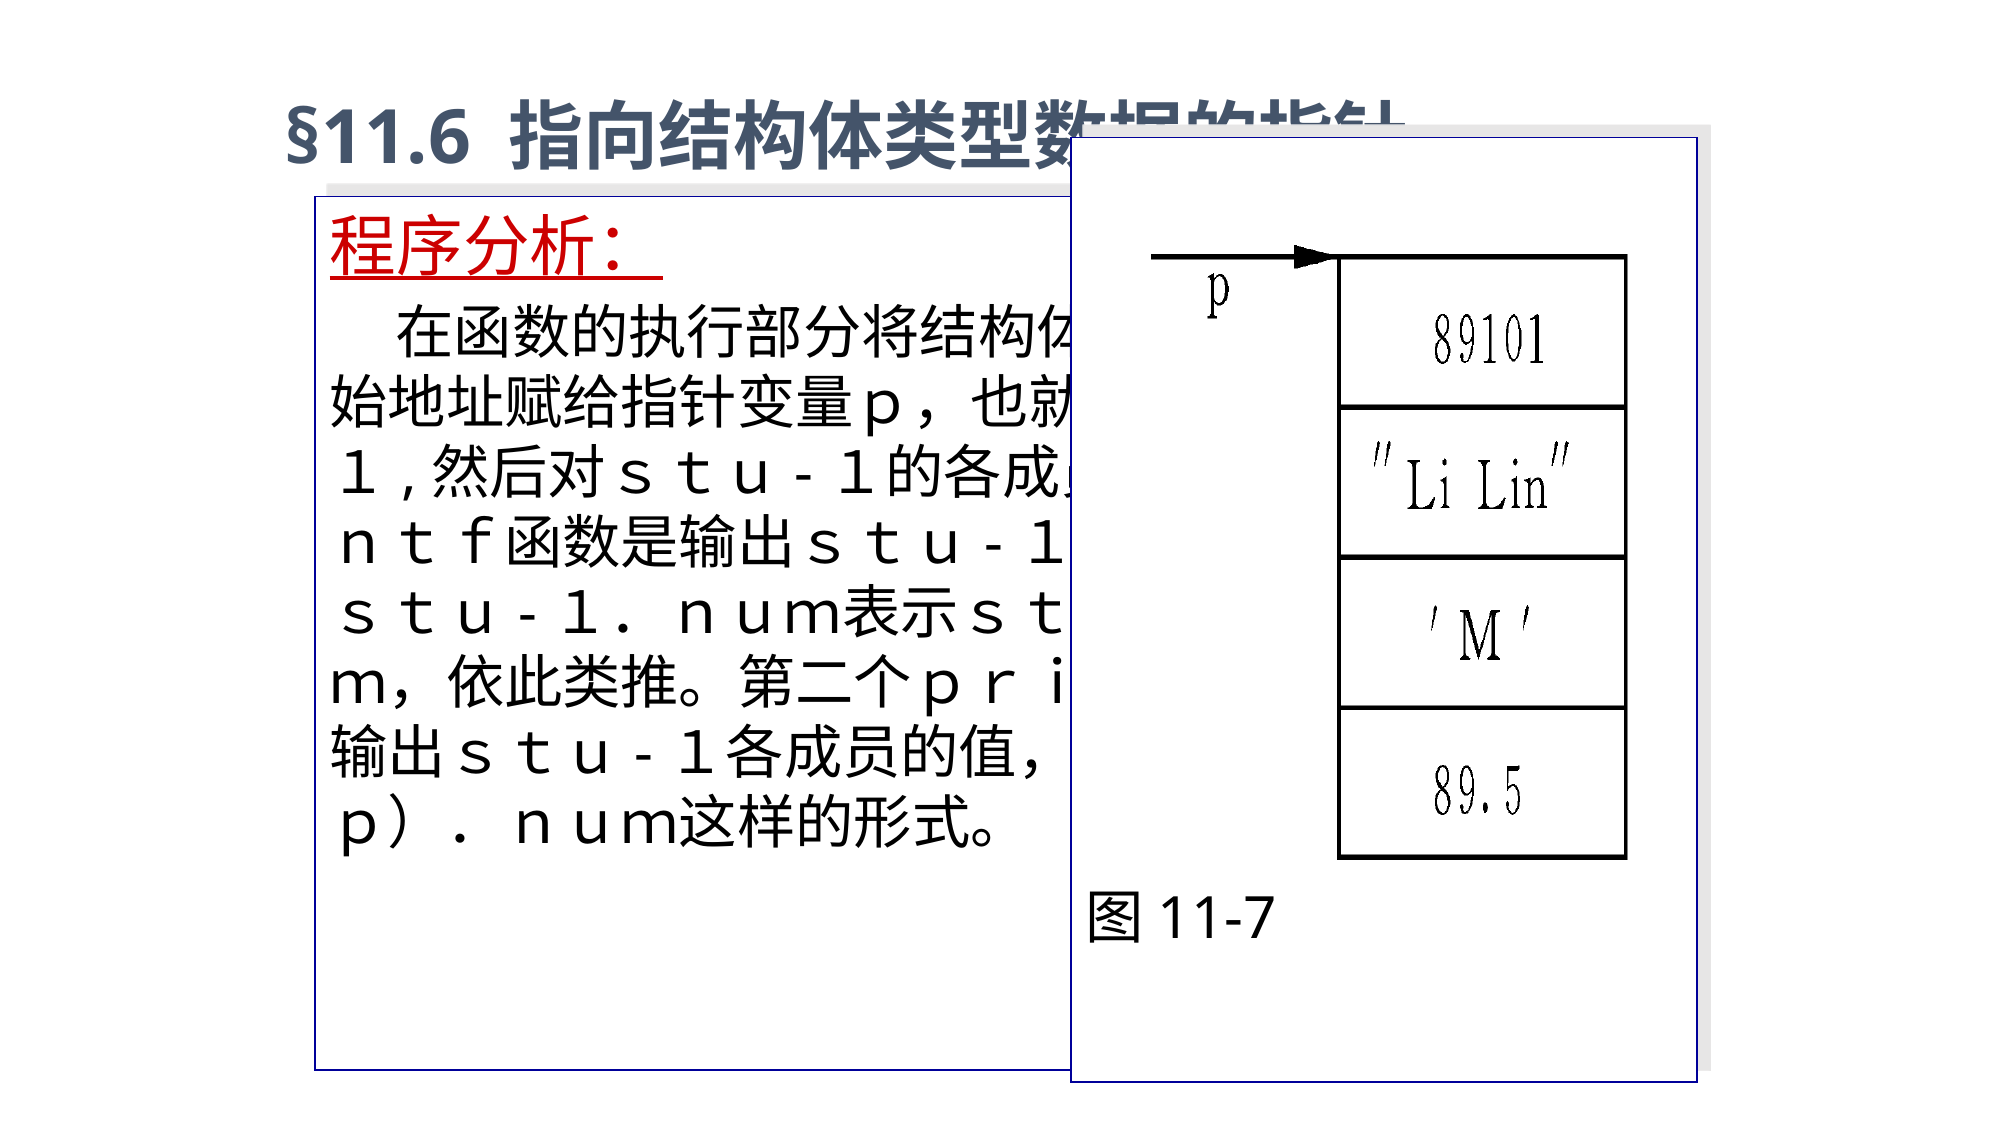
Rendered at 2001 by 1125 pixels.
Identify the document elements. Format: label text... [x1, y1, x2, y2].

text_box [1070, 137, 1697, 1083]
text_box 程序分析： 在函数的执行部分将结构体变量ｓｔｕ-１的起始地址赋给指针变量ｐ，也就是使ｐ指向ｓｔｕ-１,然后对ｓｔｕ-１的各成员赋值。第一个ｐｒｉｎｔｆ函数是输出ｓｔｕ-１的各个成员的值。用ｓｔｕ-１．ｎｕｍ表示ｓｔｕ-１中的成员ｎｕｍ，依此类推。第二个ｐｒｉｎｔｆ函数也是用来输出ｓｔｕ-１各成员的值，但使用的是（*ｐ）．ｎｕｍ这样的形式。 [314, 196, 1070, 1071]
text_box §11.6 指向结构体类型数据的指针 [249, 66, 1750, 188]
